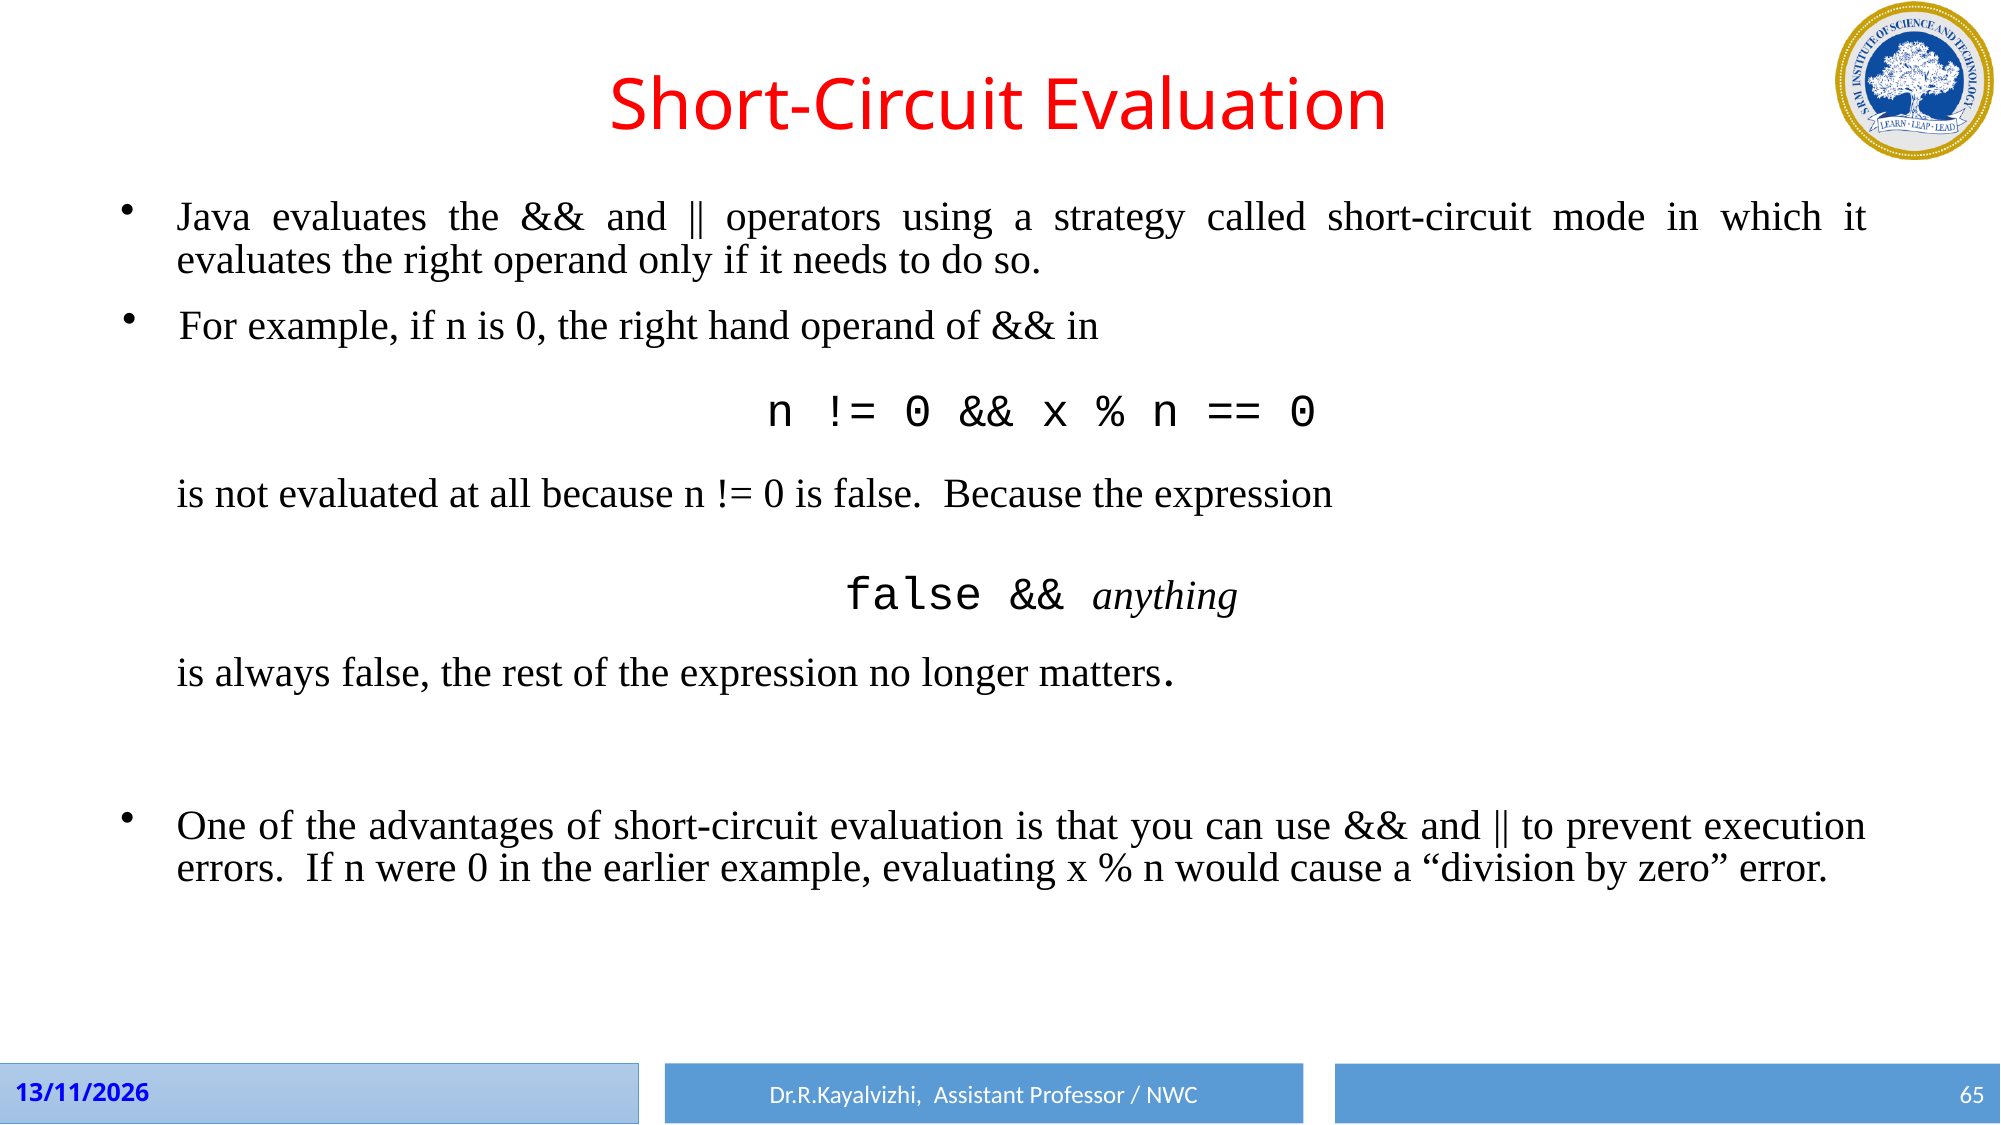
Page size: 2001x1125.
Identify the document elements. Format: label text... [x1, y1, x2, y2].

text_box Java evaluates the && and || operators using a strategy called short-circuit mode in which it evaluates the right operand only if it needs to do so. [105, 189, 1883, 298]
slide_number 65 [1335, 1063, 2000, 1124]
text_box Dr.R.Kayalvizhi, Assistant Professor / NWC [664, 1063, 1304, 1124]
text_box 01-08-2023 [0, 1063, 639, 1124]
title Short-Circuit Evaluation [0, 12, 2000, 200]
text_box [105, 298, 1886, 713]
text_box One of the advantages of short-circuit evaluation is that you can use && and || to prevent execution errors. If n were 0 in the earlier example, evaluating x % n would cause a “division by zero” error. [105, 797, 1883, 1025]
picture [1835, 1, 1994, 12]
